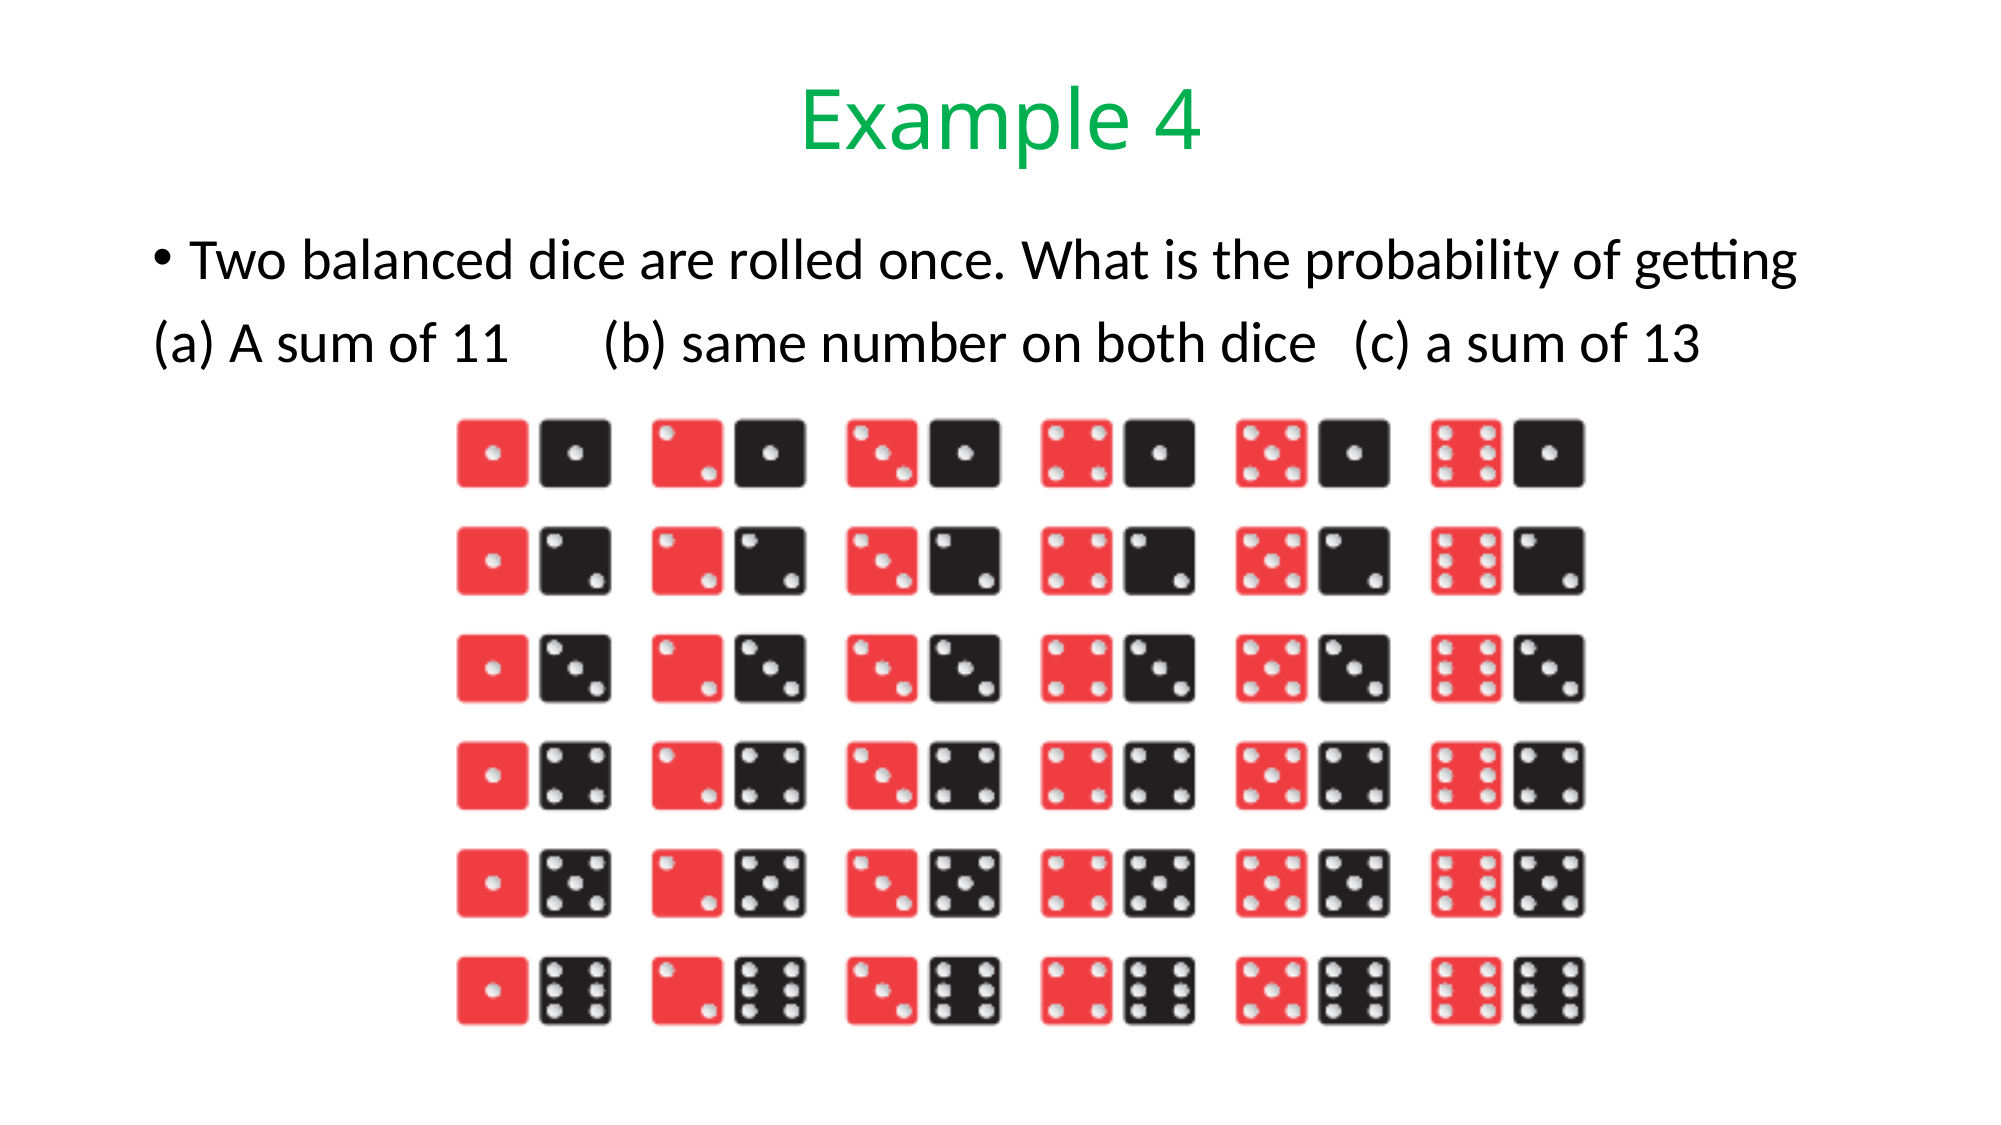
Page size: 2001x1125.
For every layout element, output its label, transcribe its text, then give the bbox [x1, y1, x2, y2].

picture [432, 387, 1625, 1050]
list Two balanced dice are rolled once. What is the probability of getting (a) A sum of 11 (b) same number on both dice (c) a sum of 13 [137, 221, 1863, 1014]
title Example 4 [137, 59, 1863, 186]
